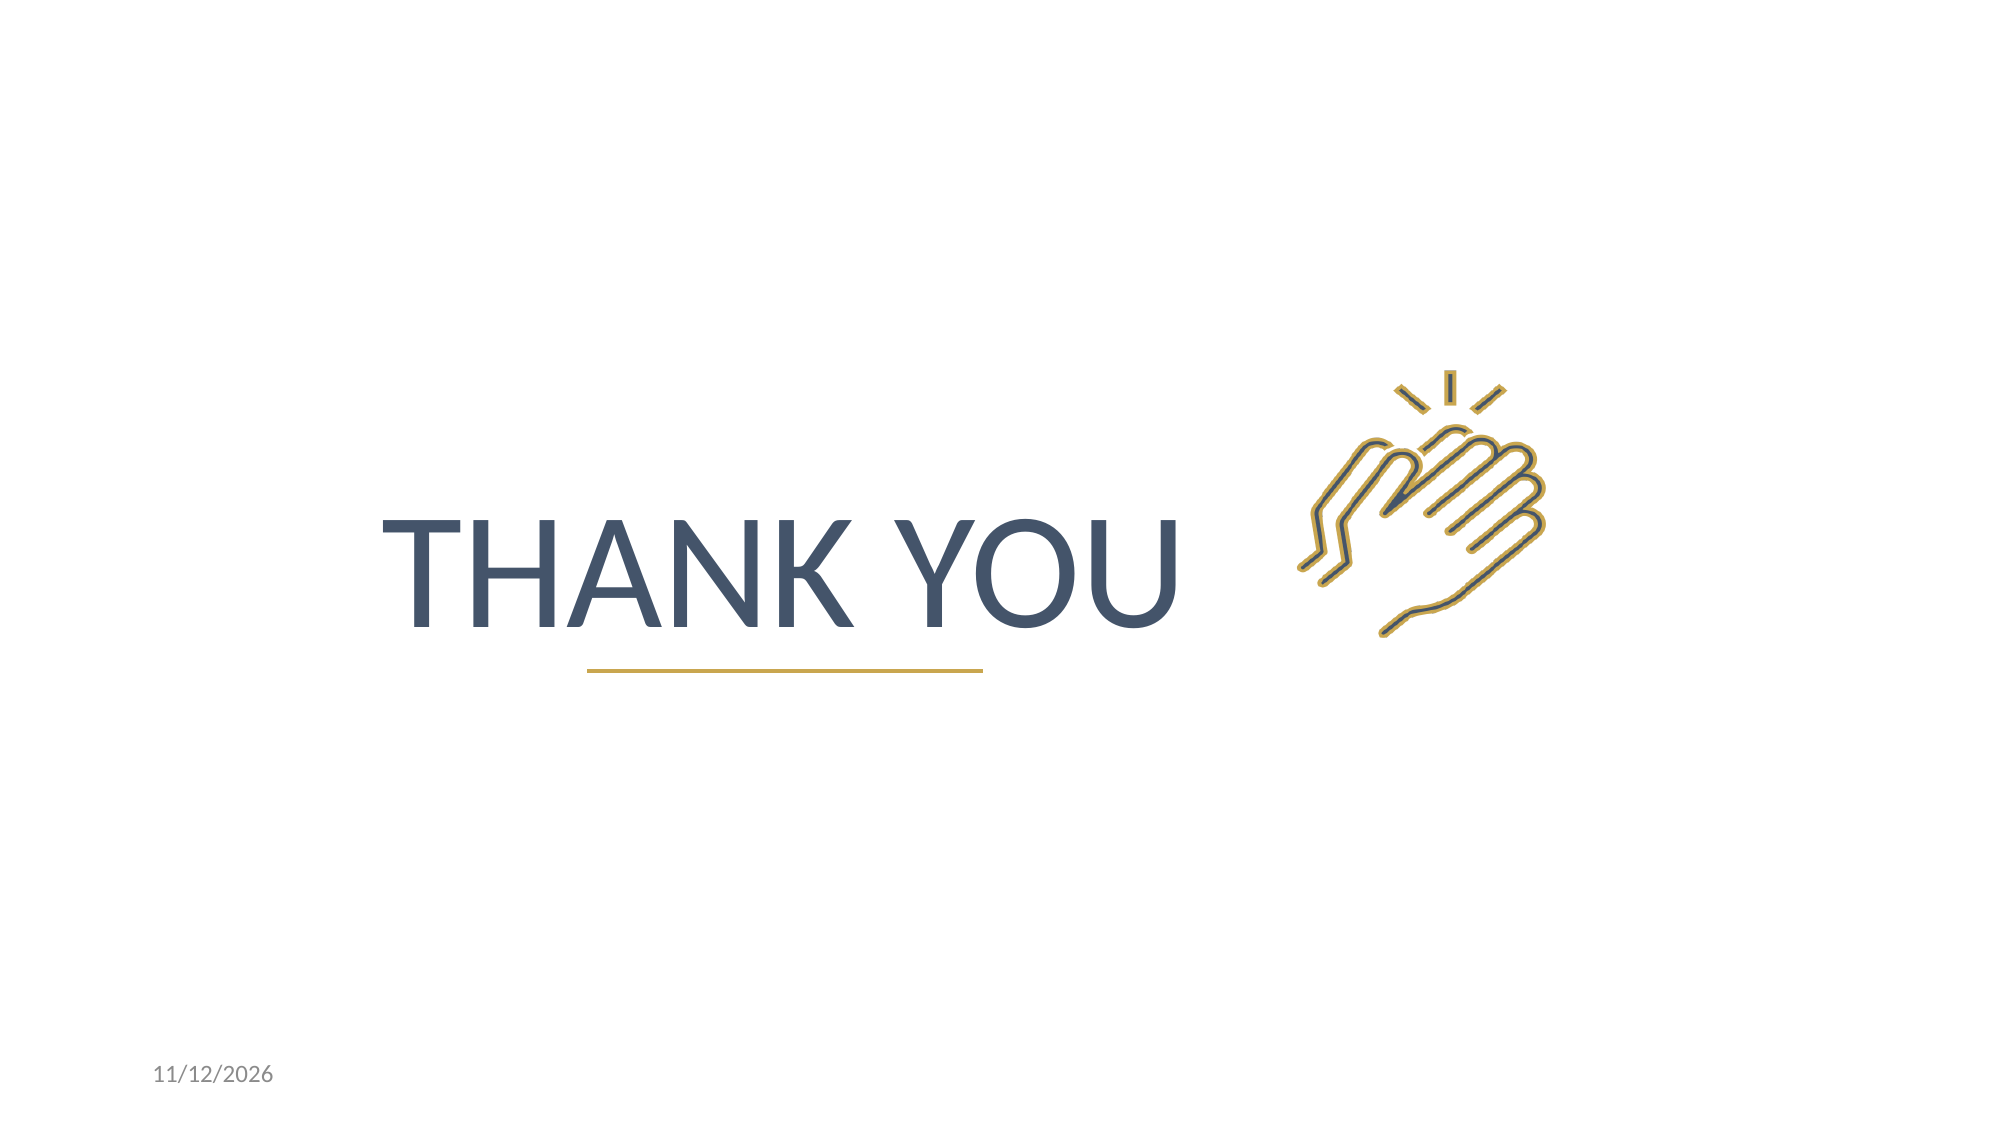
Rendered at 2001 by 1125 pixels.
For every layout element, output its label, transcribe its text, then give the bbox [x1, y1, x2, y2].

text_box THANK YOU [366, 453, 1204, 669]
picture [1237, 347, 1608, 653]
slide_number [137, 1042, 588, 1103]
